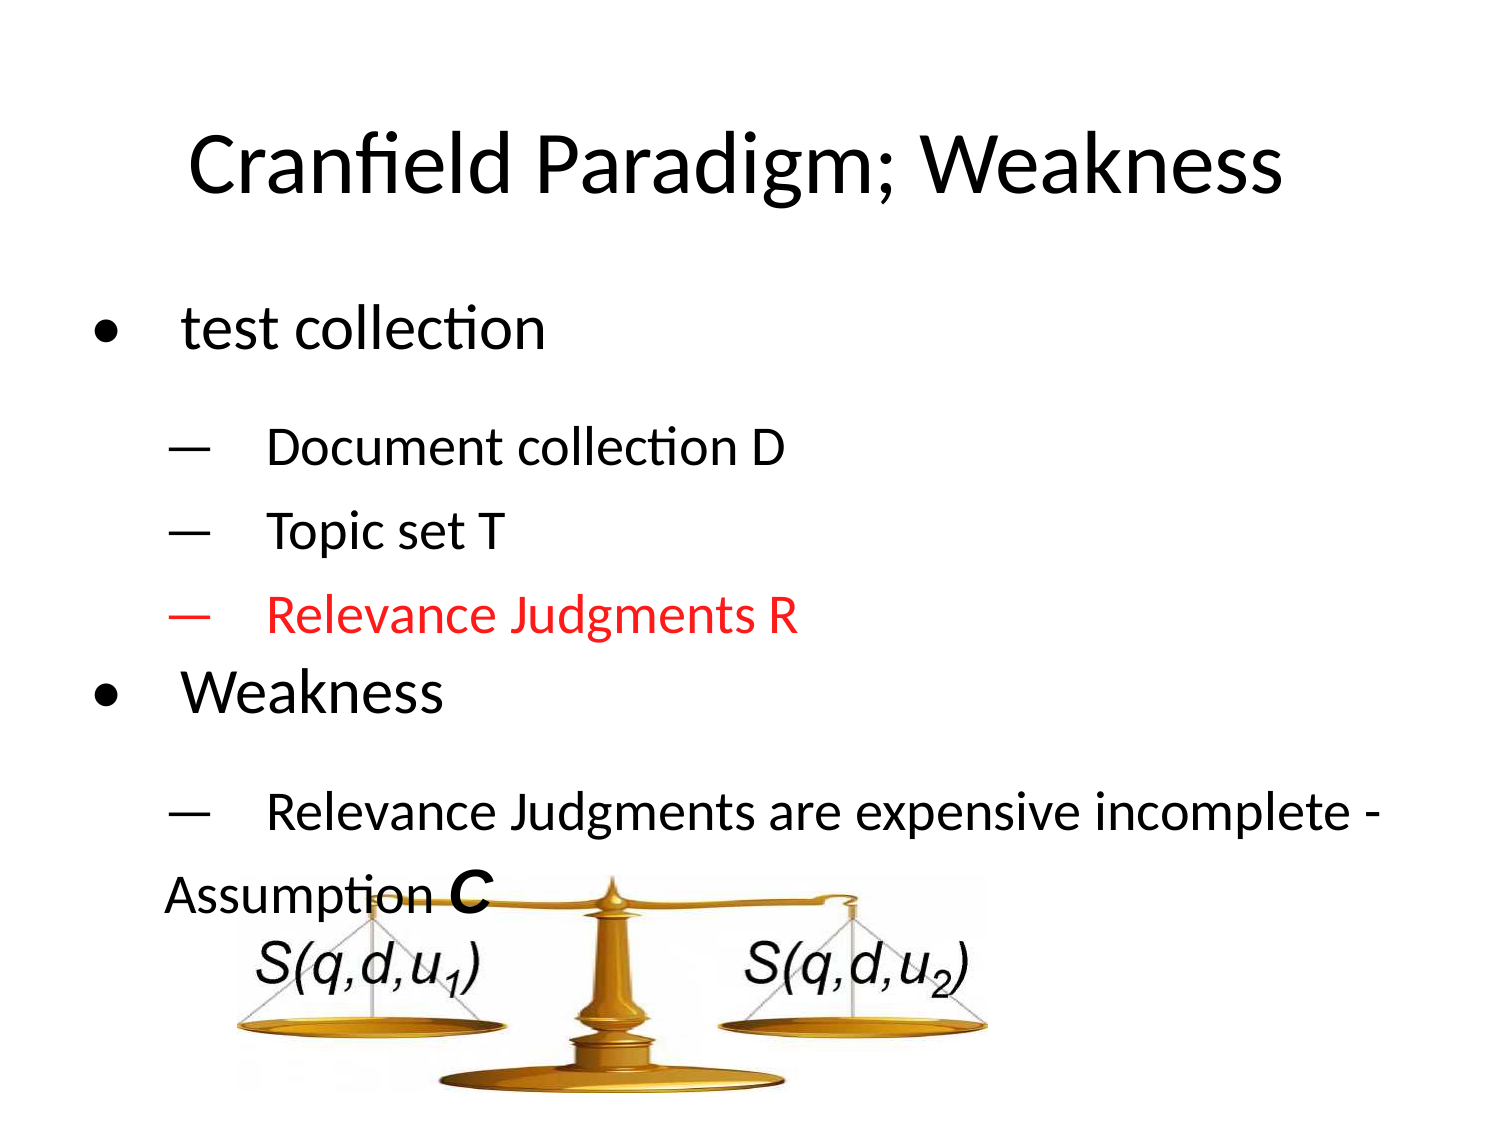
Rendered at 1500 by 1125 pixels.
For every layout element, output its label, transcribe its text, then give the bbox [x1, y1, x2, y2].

text_box Cranfield Paradigm; Weakness [188, 103, 1312, 189]
picture [237, 875, 988, 1094]
text_box • test collection — Document collection D — Topic set T — Relevance Judgments R • Weakness — Relevance Judgments are expensive incomplete -Assumption C [90, 284, 1407, 864]
